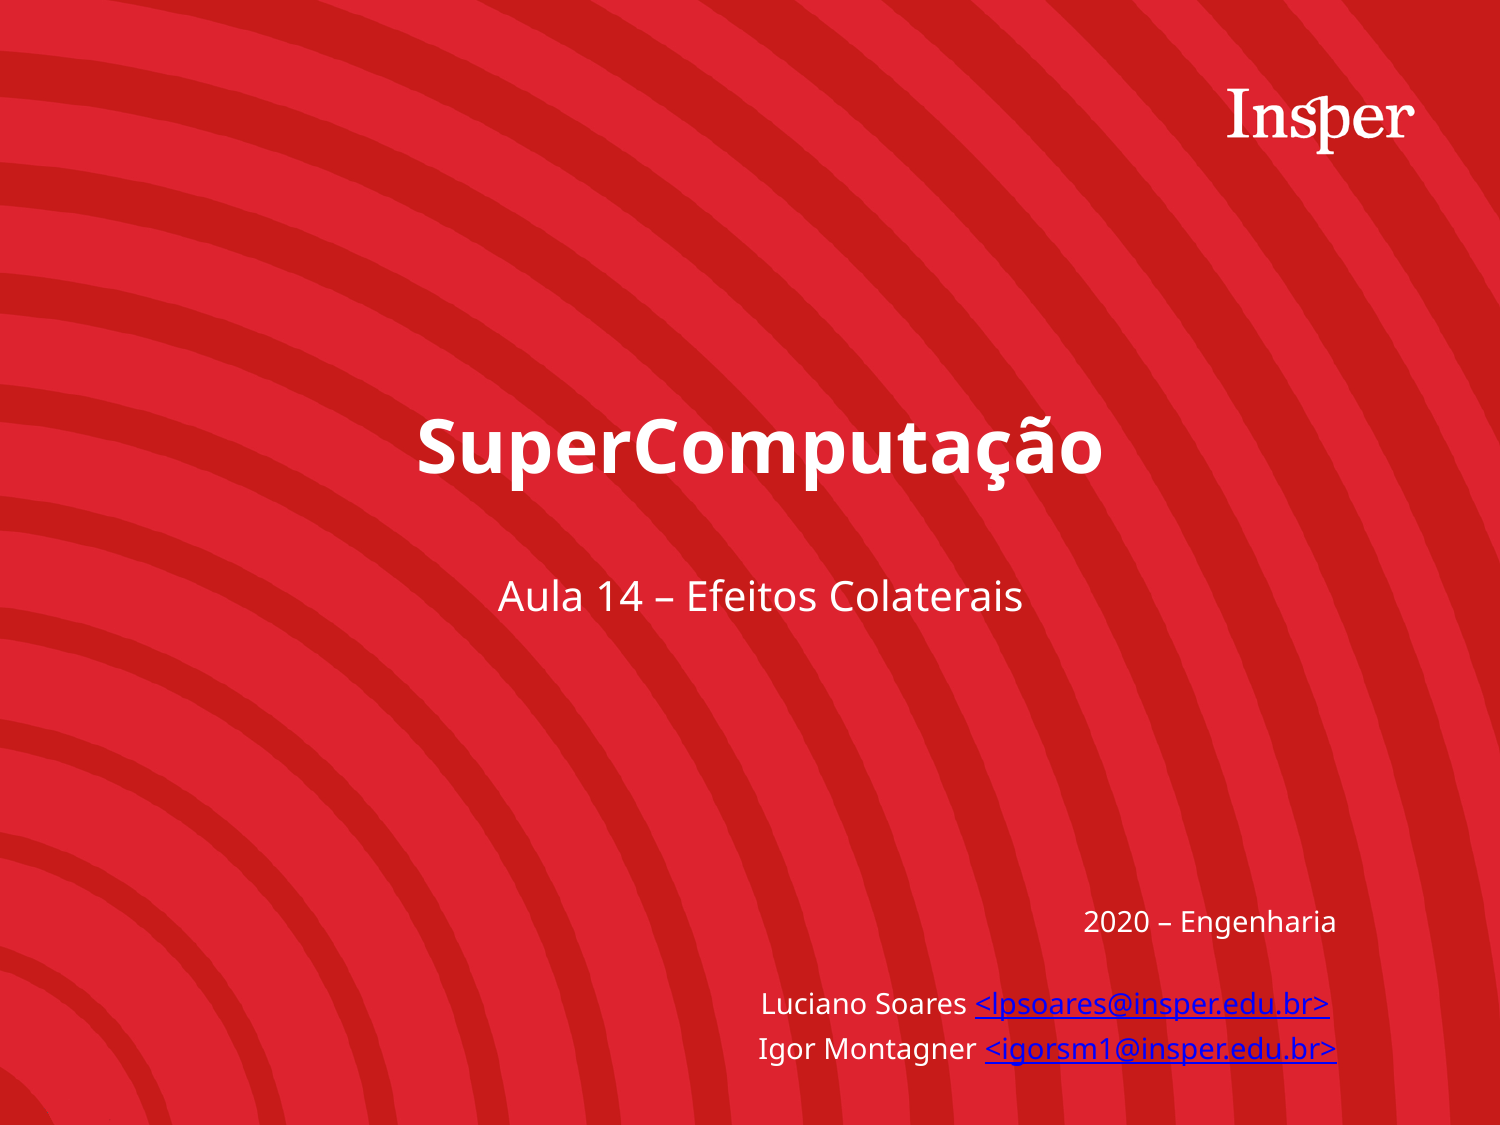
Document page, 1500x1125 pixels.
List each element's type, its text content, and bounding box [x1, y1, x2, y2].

text_box SuperComputação [158, 391, 1363, 509]
picture [0, 0, 1500, 1125]
text_box 2020 – Engenharia Luciano Soares <lpsoares@insper.edu.br> Igor Montagner <igorsm1@insper.edu.br> [147, 896, 1353, 1082]
text_box Aula 14 – Efeitos Colaterais [158, 562, 1363, 641]
